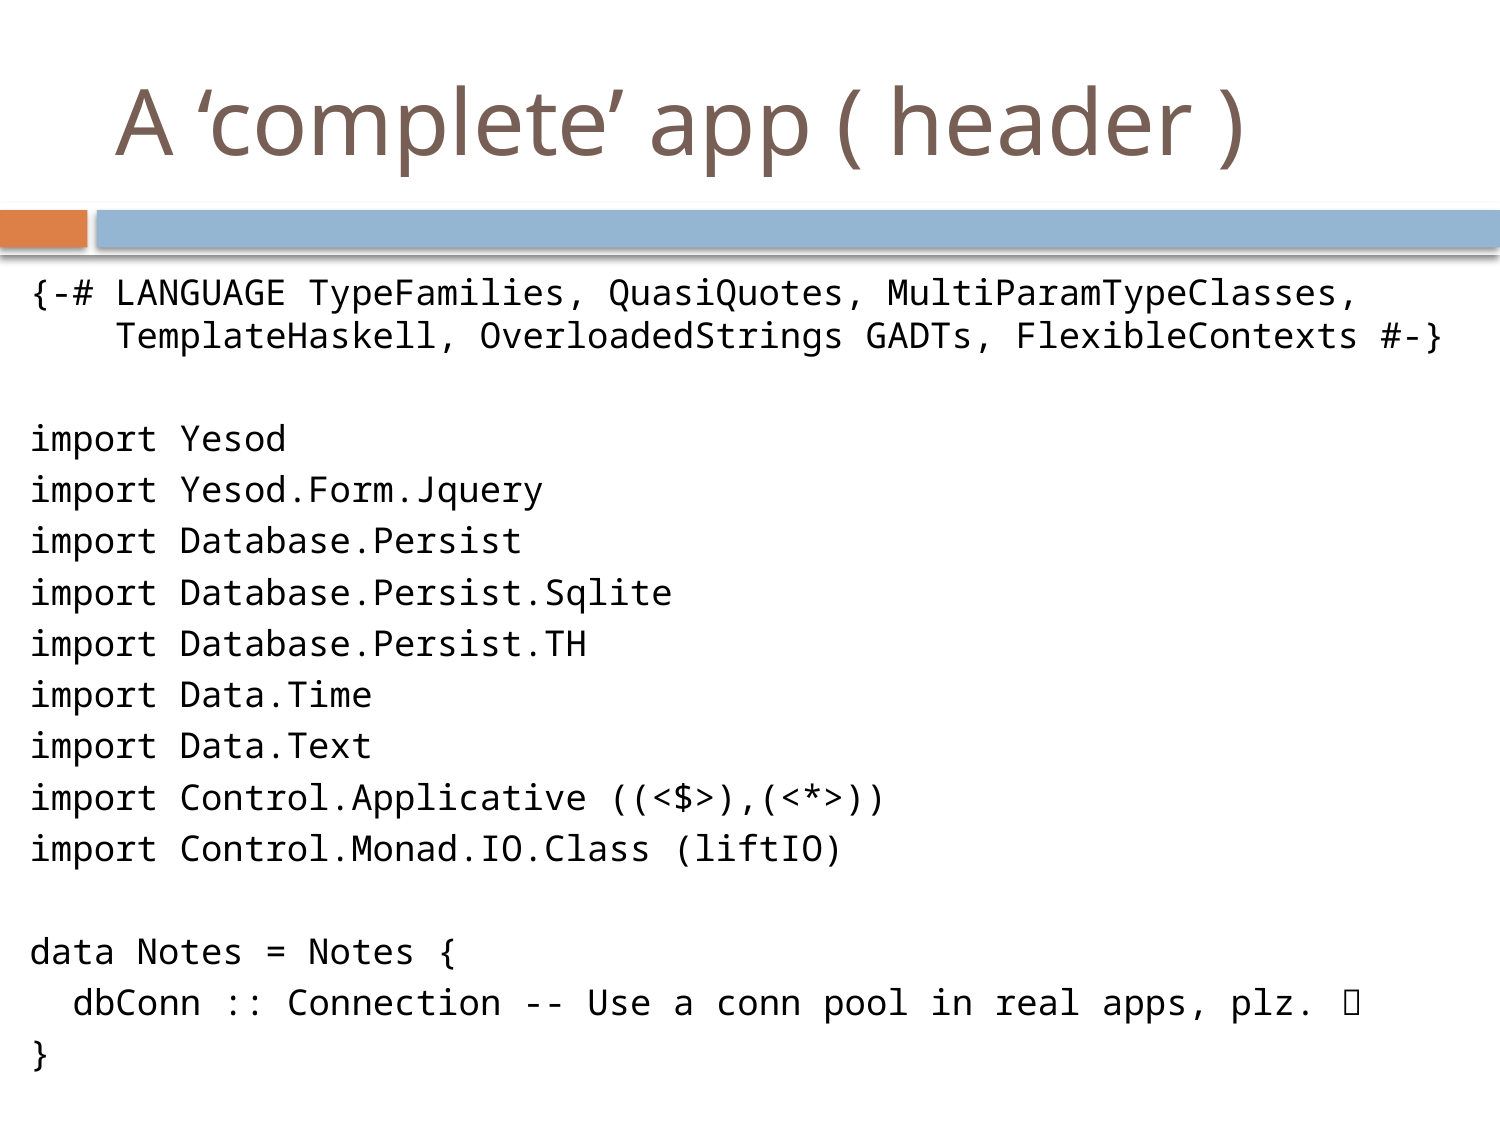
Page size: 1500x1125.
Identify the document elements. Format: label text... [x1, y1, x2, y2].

title A ‘complete’ app ( header ) [100, 37, 1438, 200]
list {-# LANGUAGE TypeFamilies, QuasiQuotes, MultiParamTypeClasses, TemplateHaskell, OverloadedStrings GADTs, FlexibleContexts #-} import Yesod import Yesod.Form.Jquery import Database.Persist import Database.Persist.Sqlite import Database.Persist.TH import Data.Time import Data.Text import Control.Applicative ((<$>),(<*>)) import Control.Monad.IO.Class (liftIO) data Notes = Notes { dbConn :: Connection -- Use a conn pool in real apps, plz.  } [14, 262, 1486, 1111]
